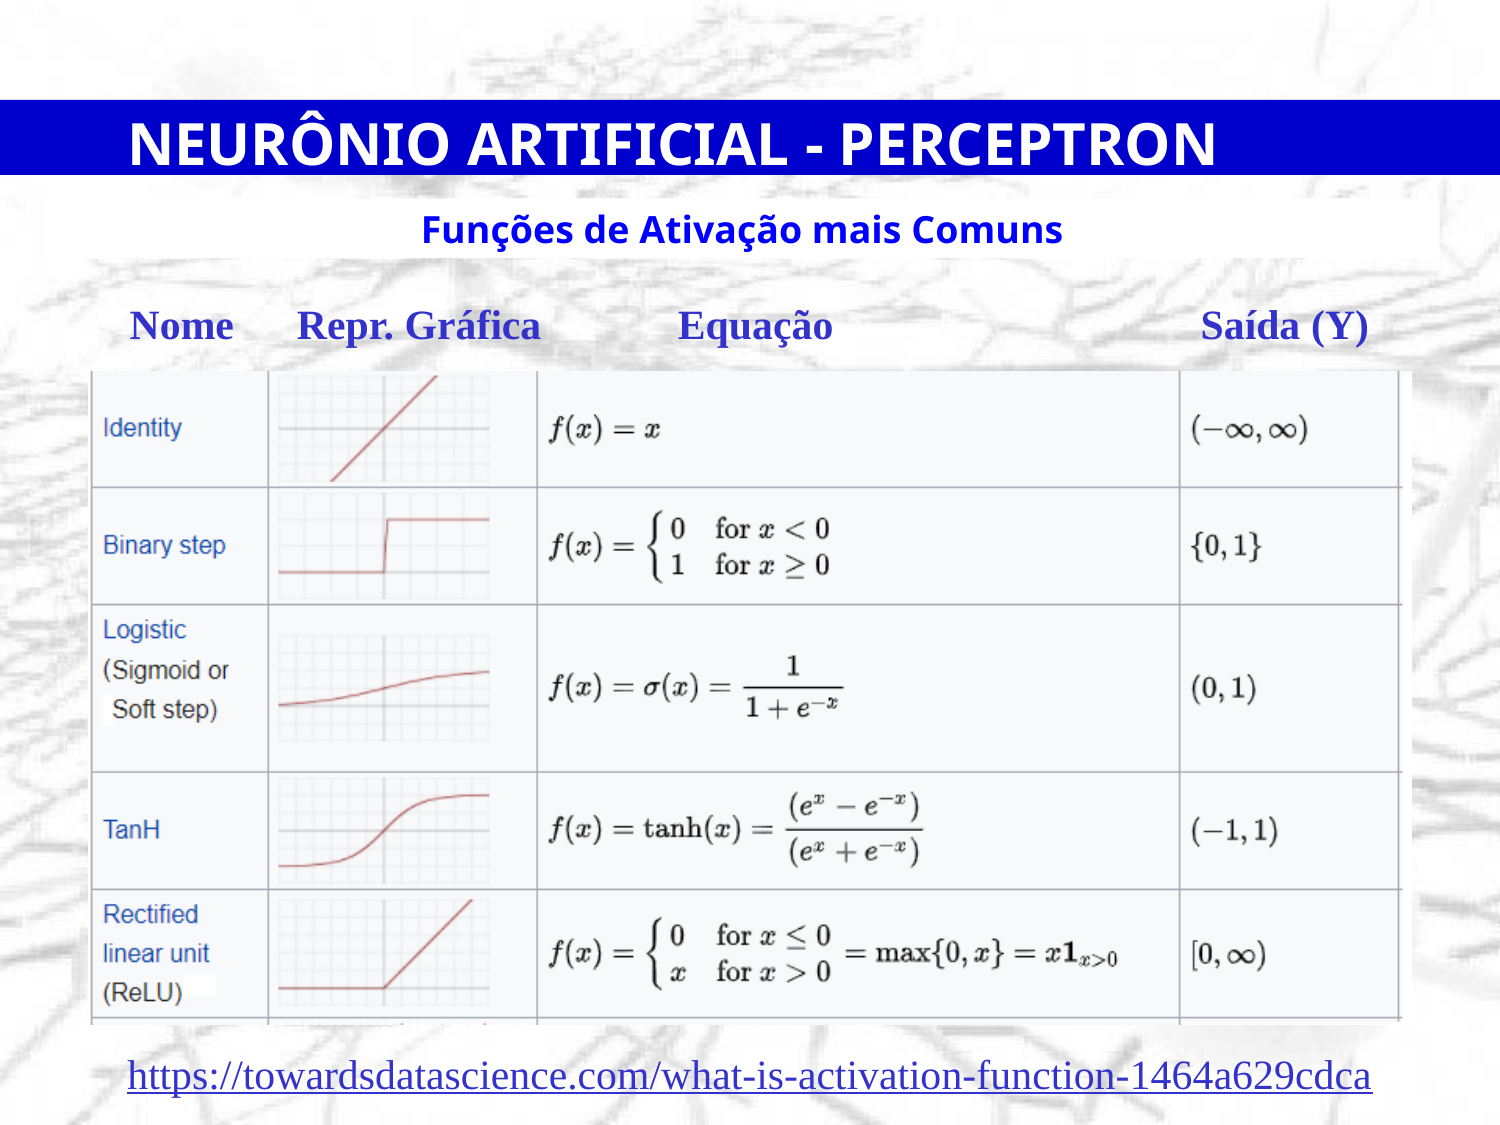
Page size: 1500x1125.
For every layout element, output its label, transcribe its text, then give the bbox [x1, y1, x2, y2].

text_box [0, 99, 112, 175]
picture [0, 0, 1500, 99]
text_box Nome Repr. Gráfica Equação Saída (Y) [114, 290, 1386, 356]
text_box https://towardsdatascience.com/what-is-activation-function-1464a629cdca [29, 1040, 1471, 1105]
picture [0, 175, 1500, 1125]
title NEURÔNIO ARTIFICIAL - PERCEPTRON [112, 99, 1388, 188]
text_box [1388, 99, 1500, 175]
text_box Funções de Ativação mais Comuns [45, 198, 1440, 259]
